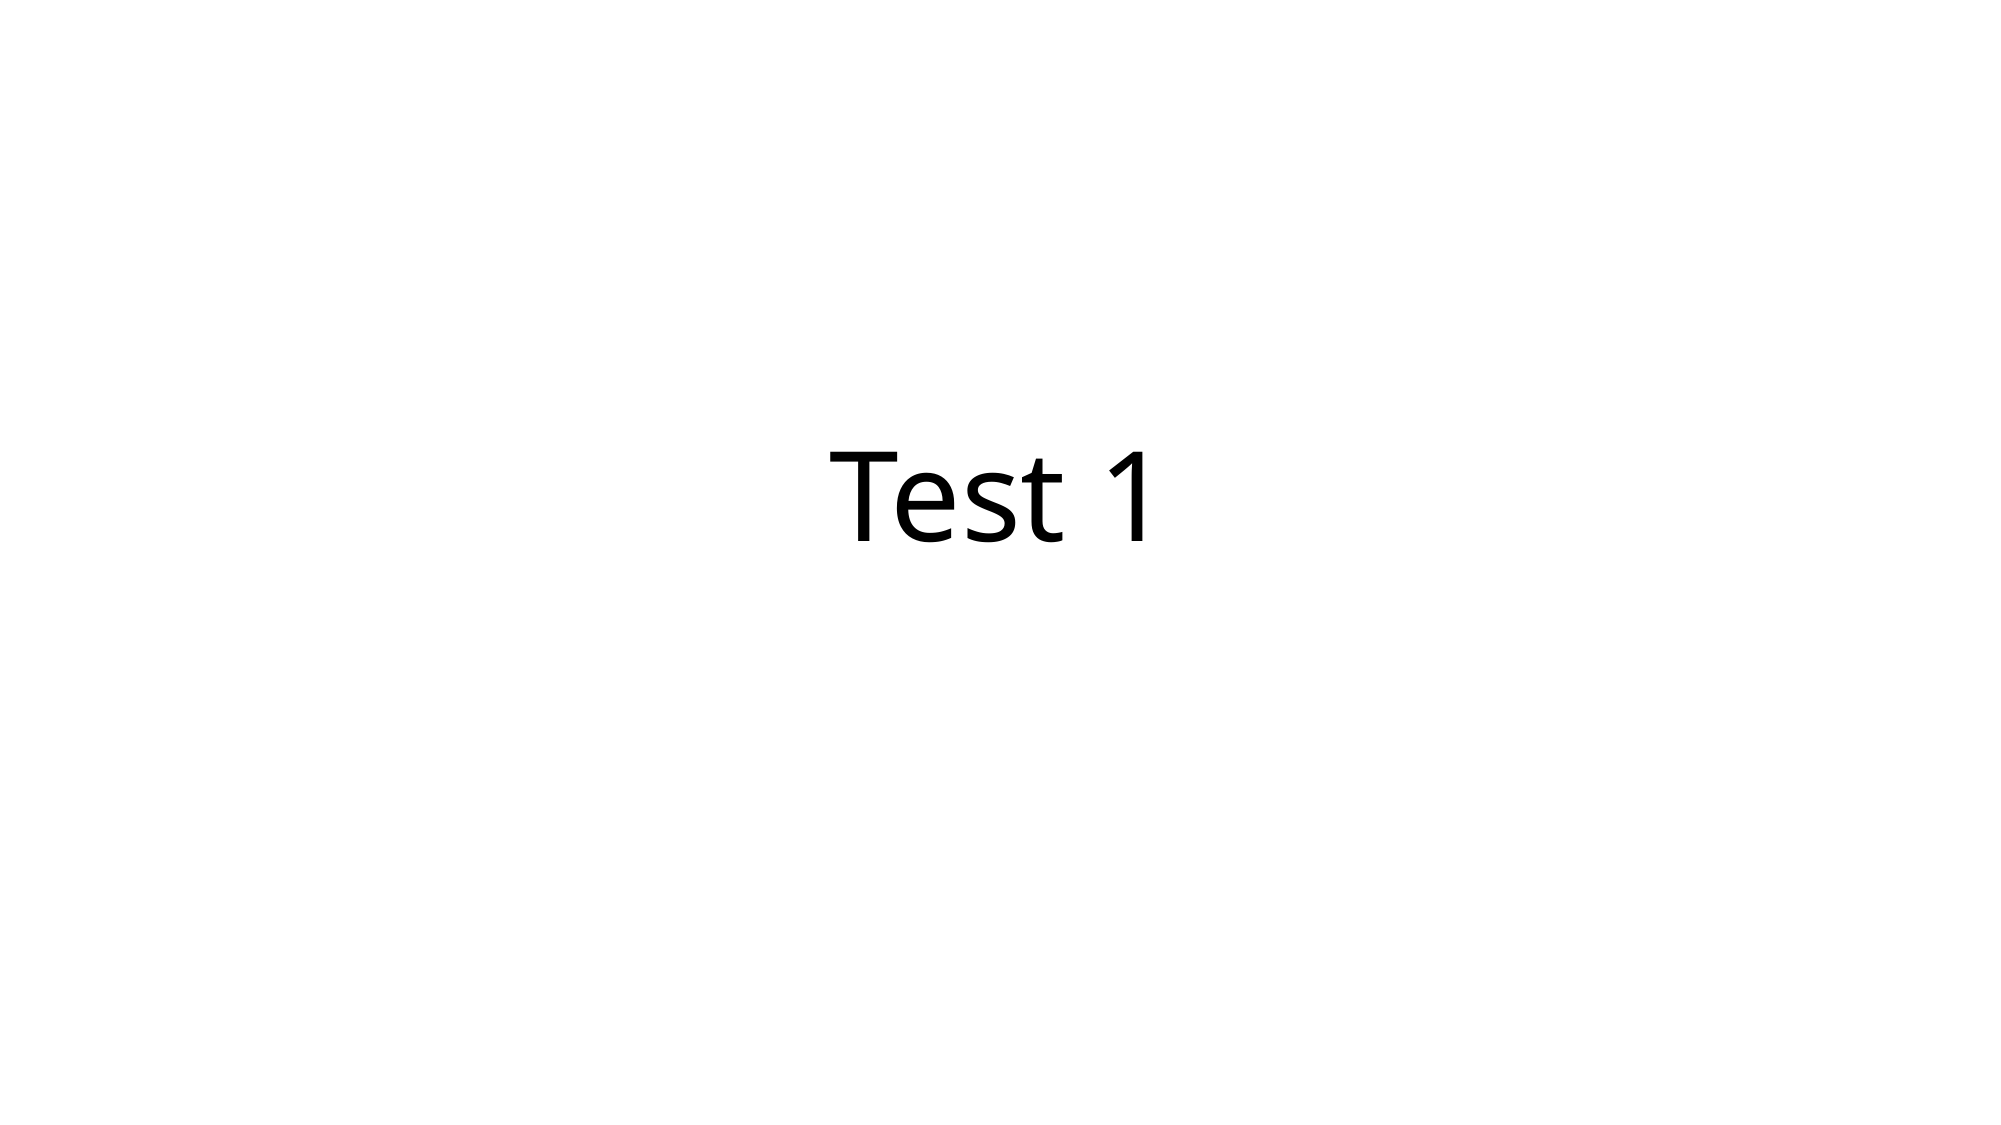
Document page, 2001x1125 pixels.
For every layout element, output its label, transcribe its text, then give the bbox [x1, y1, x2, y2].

title Test 1 [249, 184, 1750, 576]
